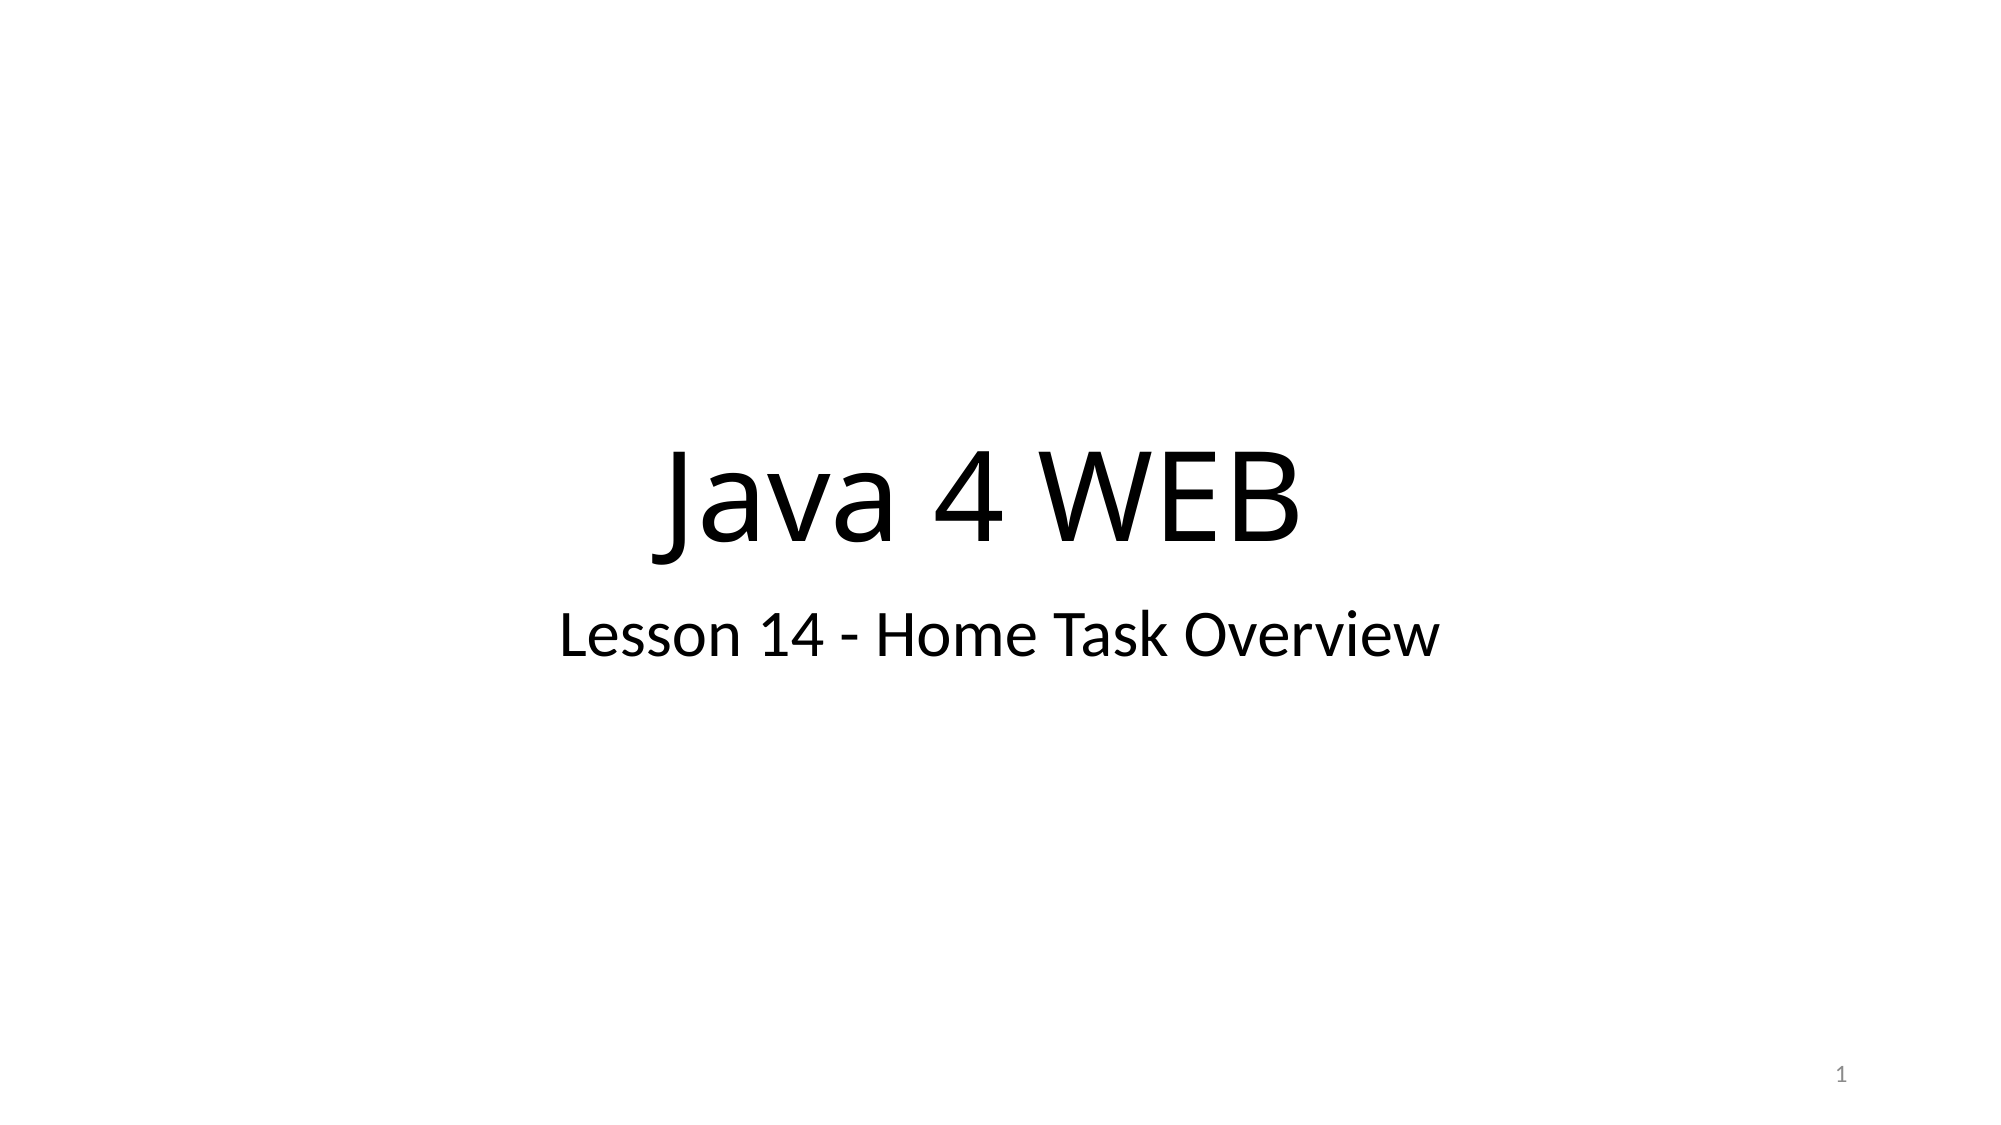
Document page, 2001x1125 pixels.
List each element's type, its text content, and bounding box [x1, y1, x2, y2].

slide_number 1 [1412, 1042, 1863, 1103]
subtitle Lesson 14 - Home Task Overview [249, 590, 1750, 863]
title Java 4 WEB [249, 184, 1750, 576]
